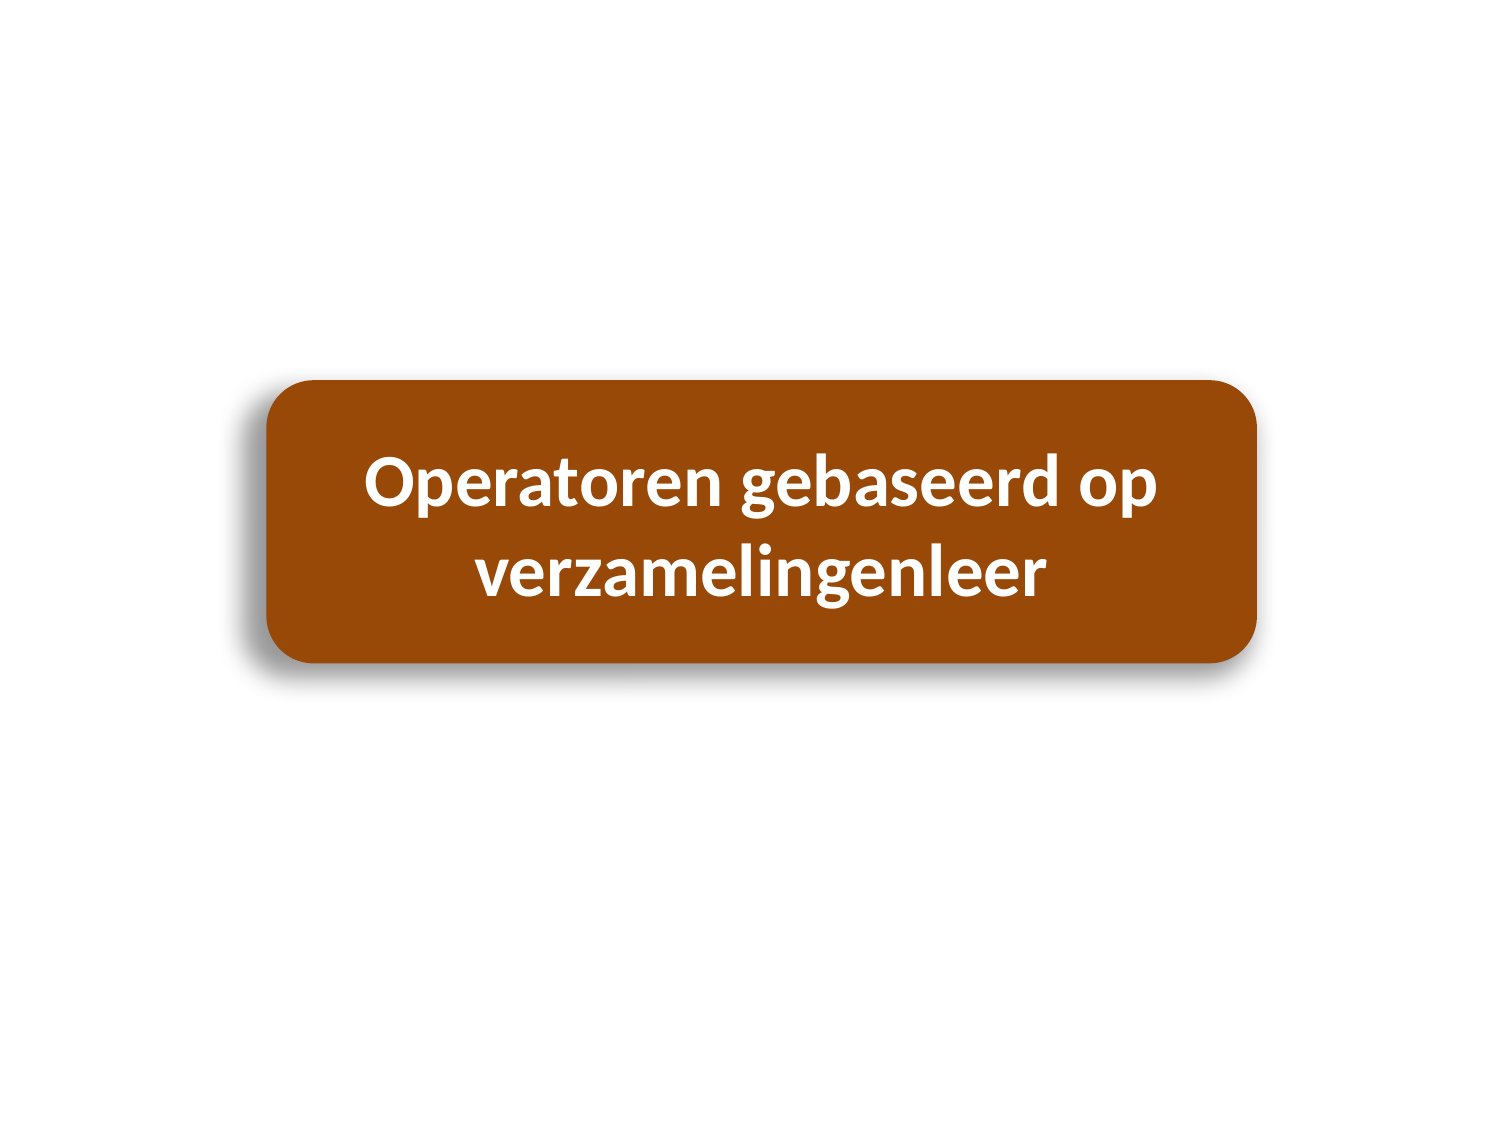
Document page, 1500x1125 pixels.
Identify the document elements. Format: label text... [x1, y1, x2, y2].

text_box Operatoren gebaseerd op verzamelingenleer [264, 378, 1260, 666]
